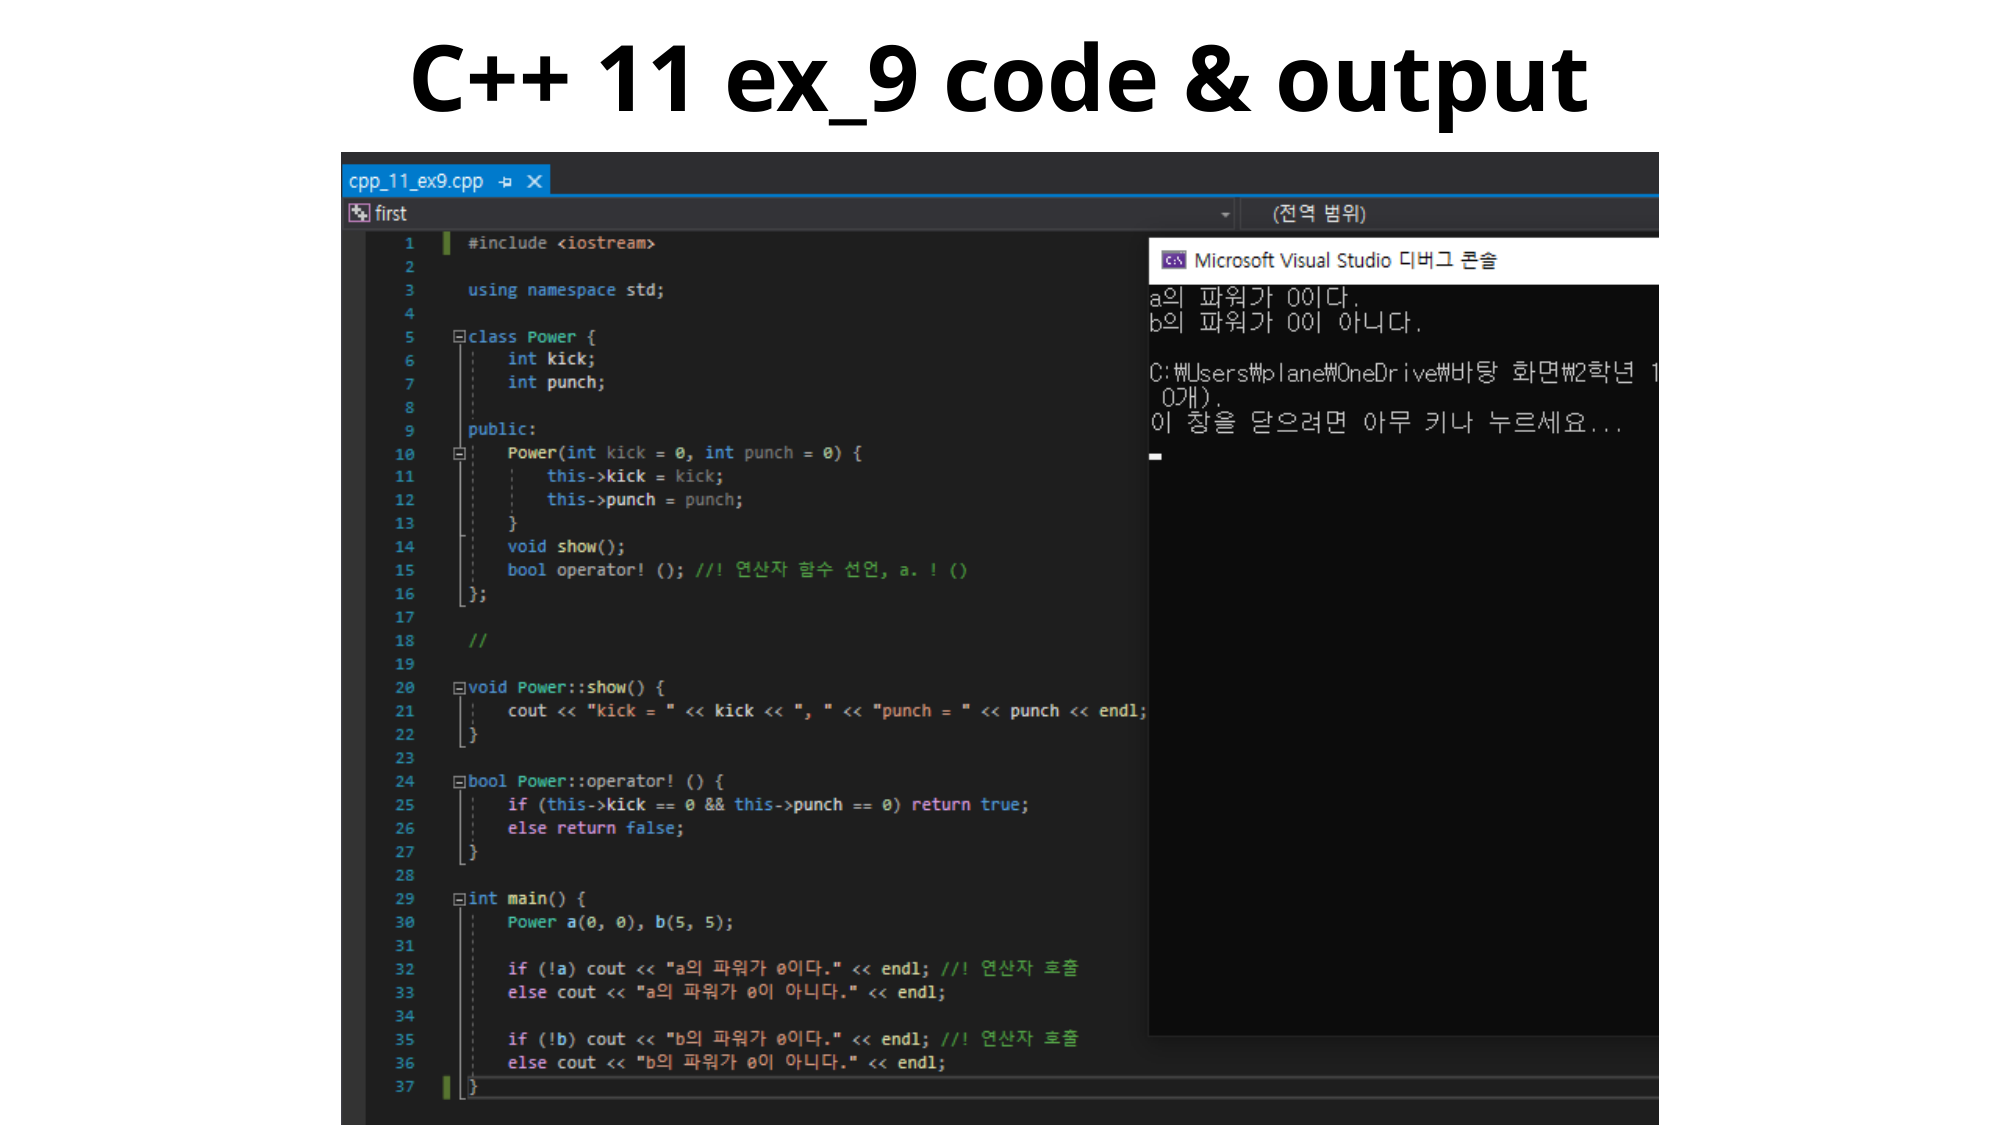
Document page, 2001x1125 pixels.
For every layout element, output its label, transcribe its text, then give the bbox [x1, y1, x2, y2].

picture [341, 152, 1659, 1125]
title C++ 11 ex_9 code & output [137, 0, 1863, 191]
